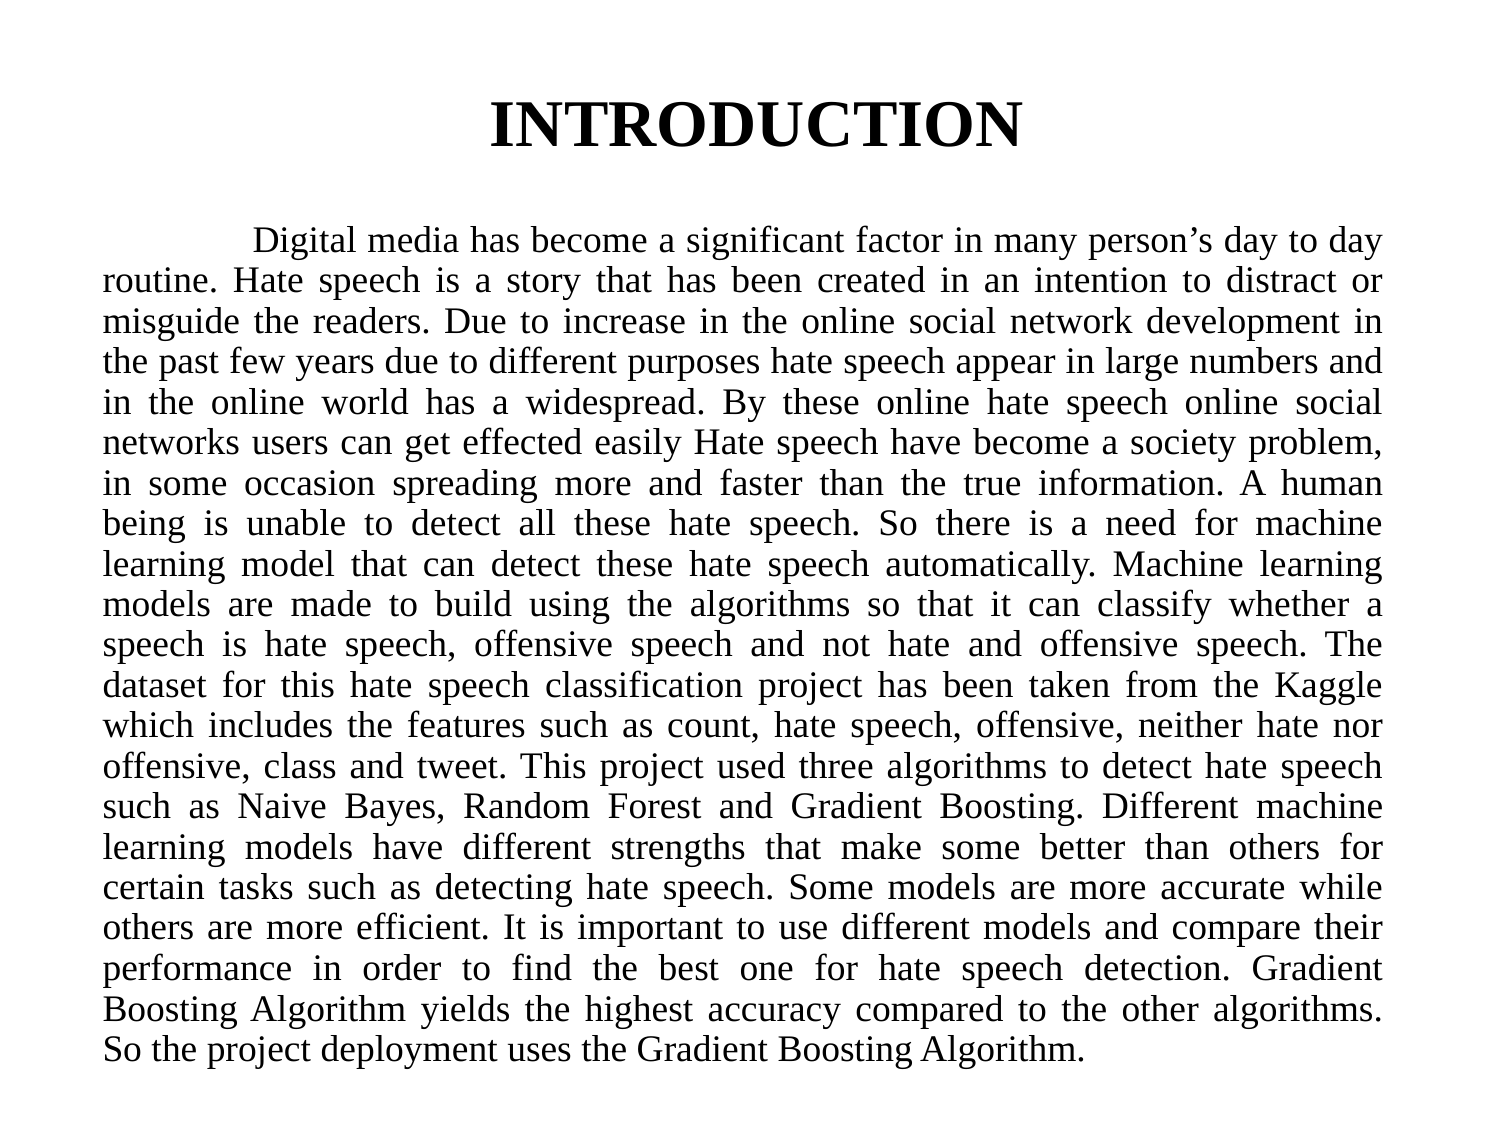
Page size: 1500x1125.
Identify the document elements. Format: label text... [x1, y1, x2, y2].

title INTRODUCTION [474, 37, 1288, 212]
list Digital media has become a significant factor in many person’s day to day routine. Hate speech is a story that has been created in an intention to distract or misguide the readers. Due to increase in the online social network development in the past few years due to different purposes hate speech appear in large numbers and in the online world has a widespread. By these online hate speech online social networks users can get effected easily Hate speech have become a society problem, in some occasion spreading more and faster than the true information. A human being is unable to detect all these hate speech. So there is a need for machine learning model that can detect these hate speech automatically. Machine learning models are made to build using the algorithms so that it can classify whether a speech is hate speech, offensive speech and not hate and offensive speech. The dataset for this hate speech classification project has been taken from the Kaggle which includes the features such as count, hate speech, offensive, neither hate nor offensive, class and tweet. This project used three algorithms to detect hate speech such as Naive Bayes, Random Forest and Gradient Boosting. Different machine learning models have different strengths that make some better than others for certain tasks such as detecting hate speech. Some models are more accurate while others are more efficient. It is important to use different models and compare their performance in order to find the best one for hate speech detection. Gradient Boosting Algorithm yields the highest accuracy compared to the other algorithms. So the project deployment uses the Gradient Boosting Algorithm. [87, 212, 1400, 1125]
